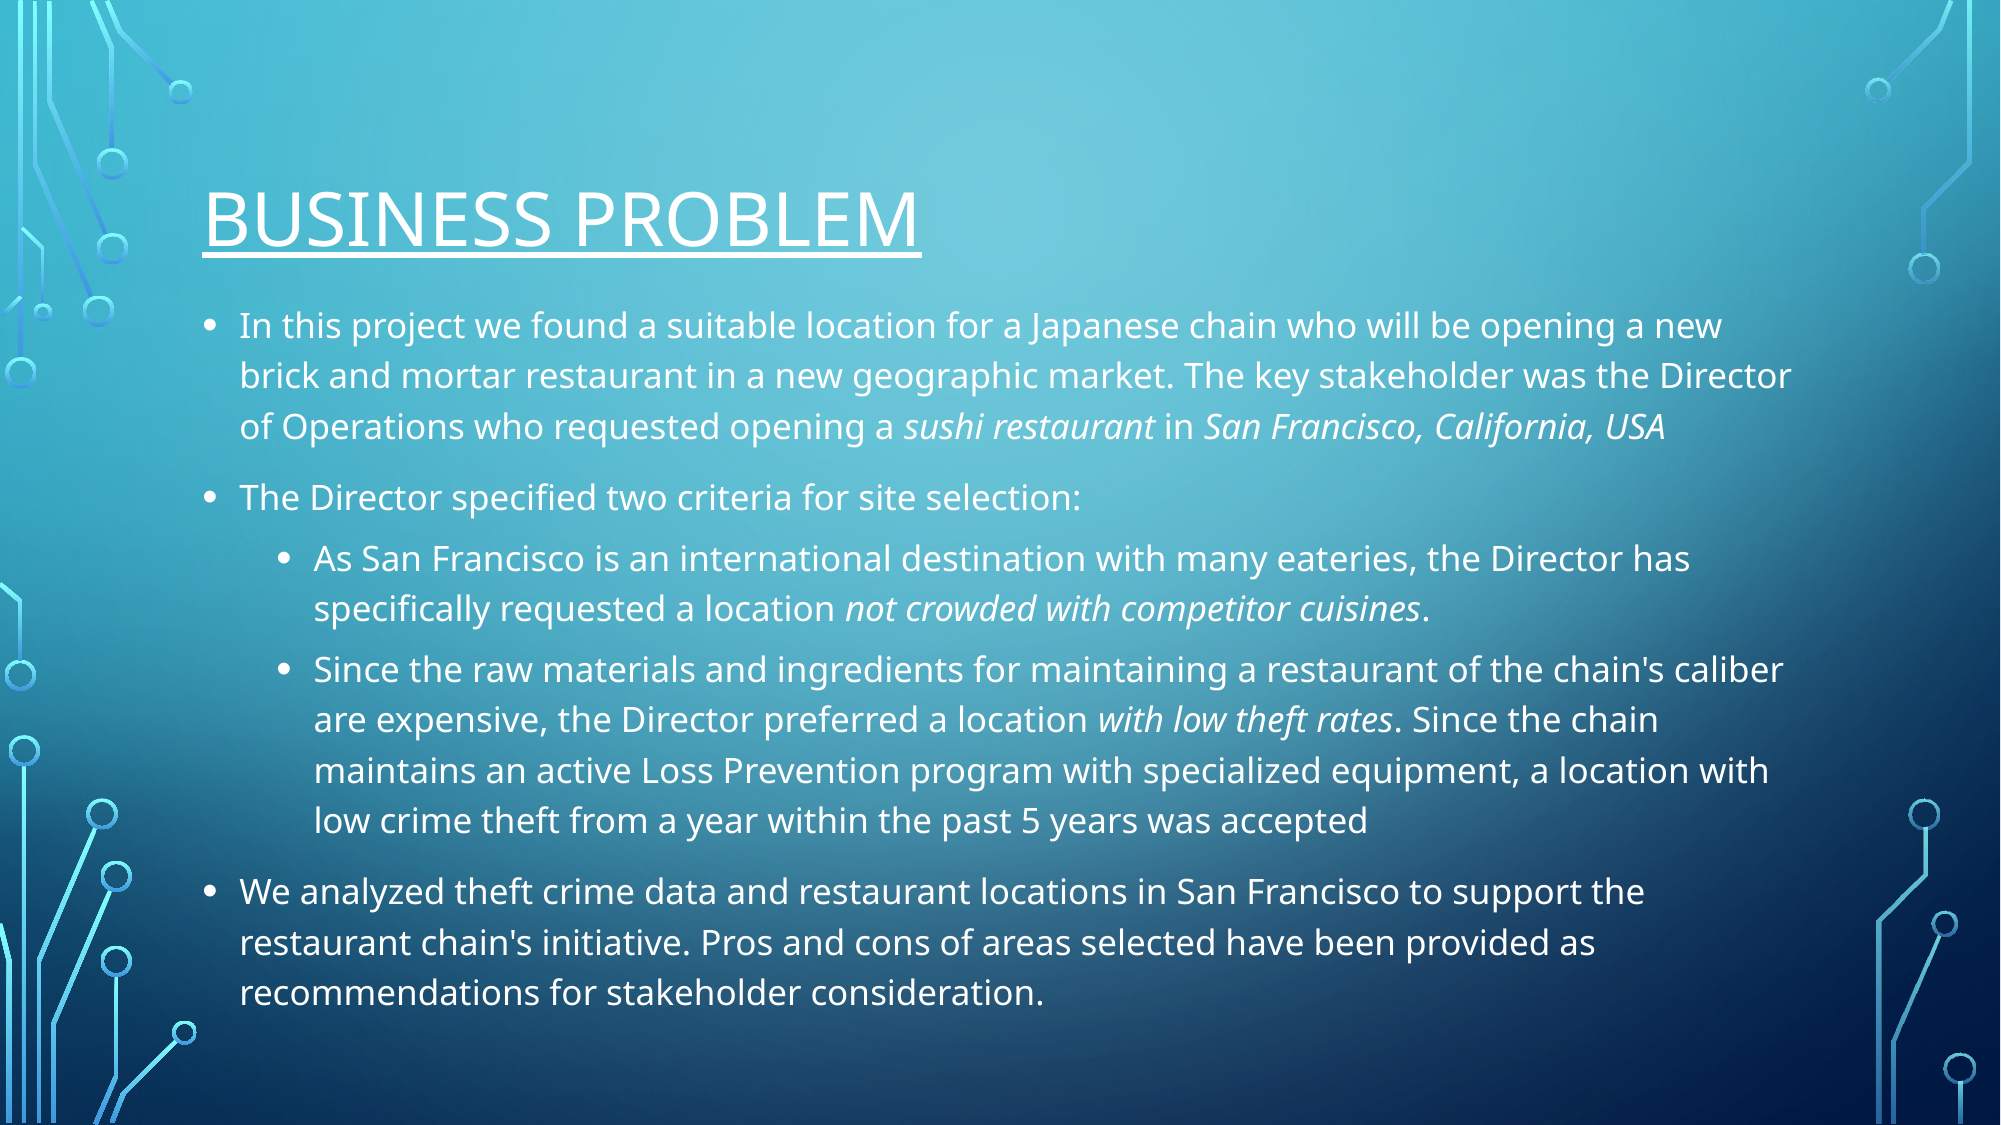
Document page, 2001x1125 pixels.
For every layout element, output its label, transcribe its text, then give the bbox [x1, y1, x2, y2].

list In this project we found a suitable location for a Japanese chain who will be opening a new brick and mortar restaurant in a new geographic market. The key stakeholder was the Director of Operations who requested opening a sushi restaurant in San Francisco, California, USA The Director specified two criteria for site selection: As San Francisco is an international destination with many eateries, the Director has specifically requested a location not crowded with competitor cuisines. Since the raw materials and ingredients for maintaining a restaurant of the chain's caliber are expensive, the Director preferred a location with low theft rates. Since the chain maintains an active Loss Prevention program with specialized equipment, a location with low crime theft from a year within the past 5 years was accepted We analyzed theft crime data and restaurant locations in San Francisco to support the restaurant chain's initiative. Pros and cons of areas selected have been provided as recommendations for stakeholder consideration. [187, 287, 1813, 1044]
title business problem [187, 101, 1813, 287]
